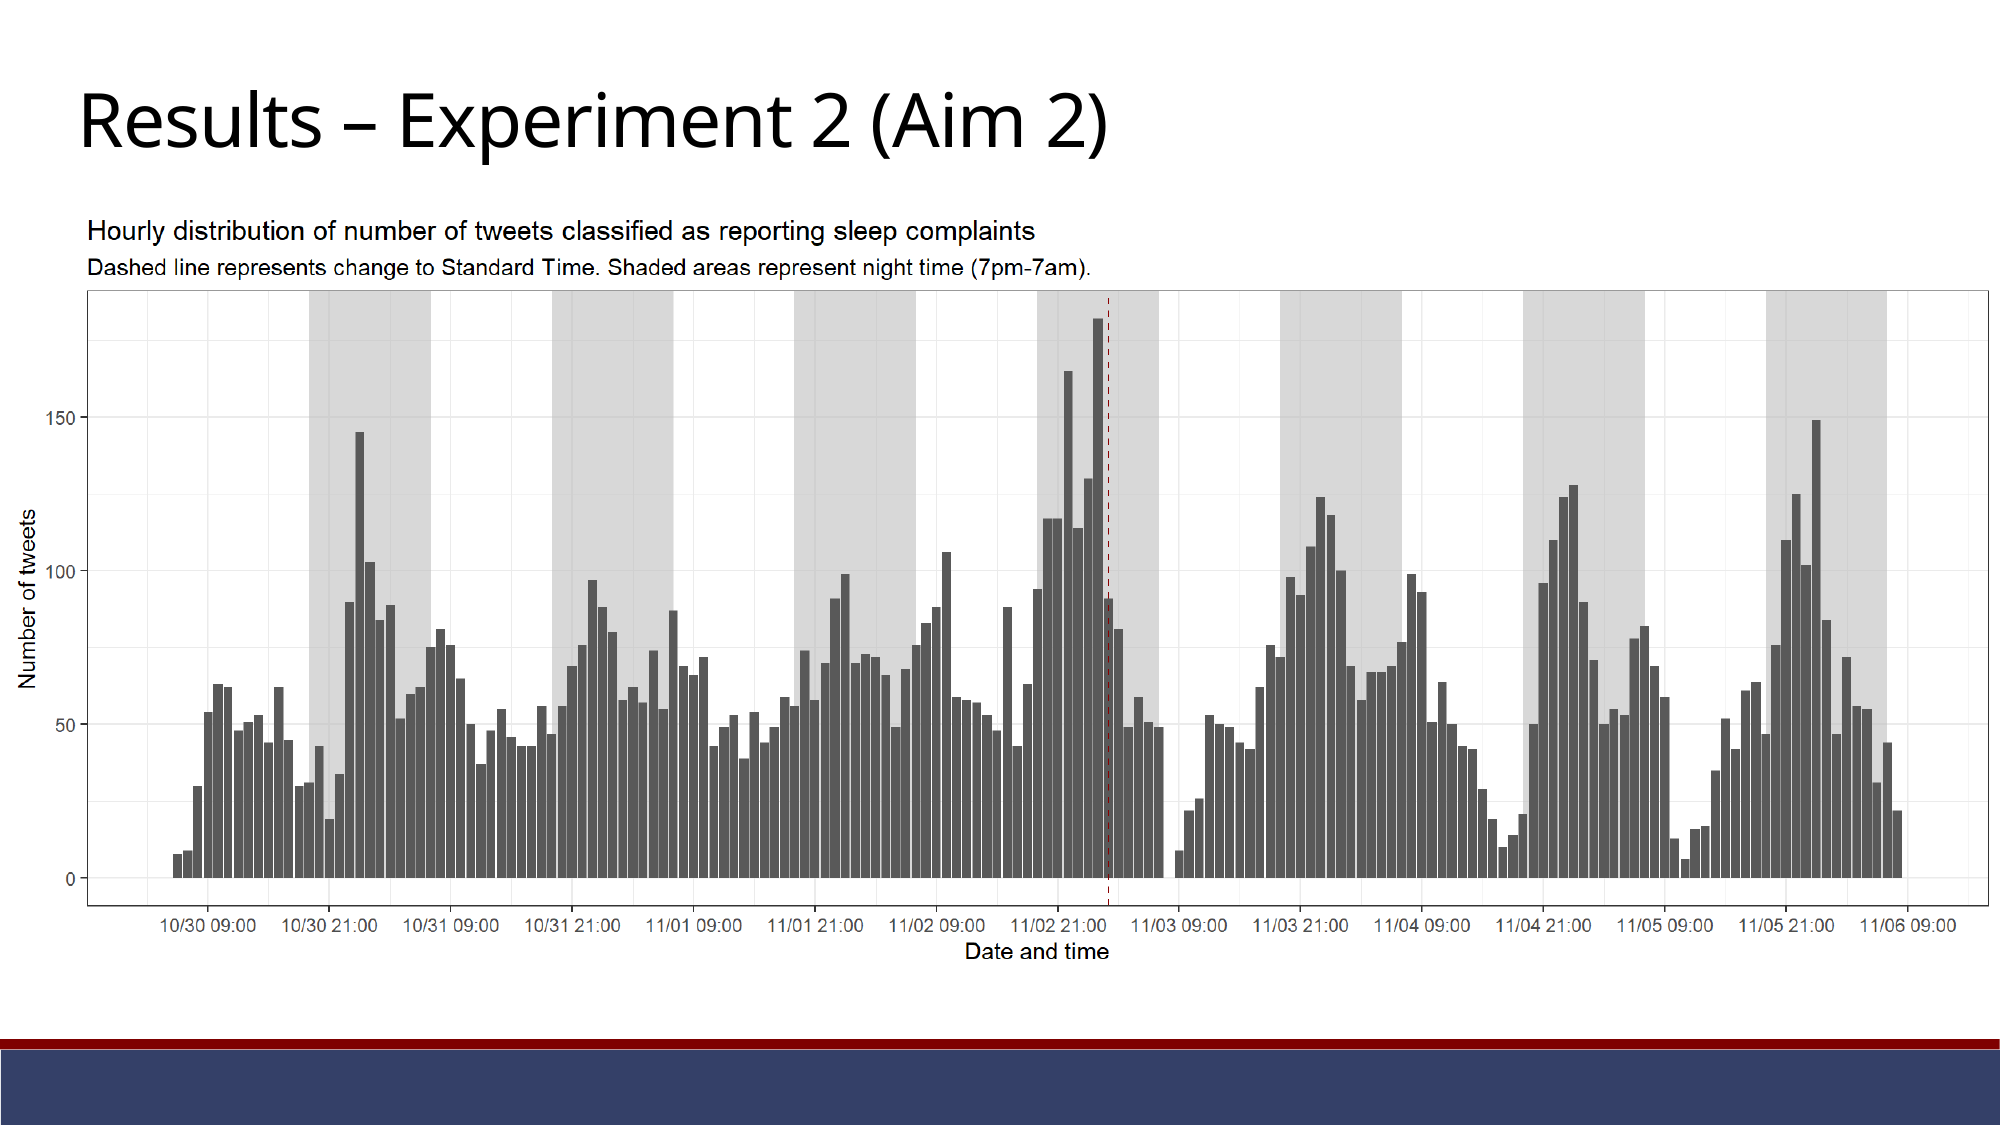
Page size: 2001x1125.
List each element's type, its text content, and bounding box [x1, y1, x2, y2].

title Results – Experiment 2 (Aim 2) [62, 75, 1300, 171]
picture [4, 207, 2000, 976]
